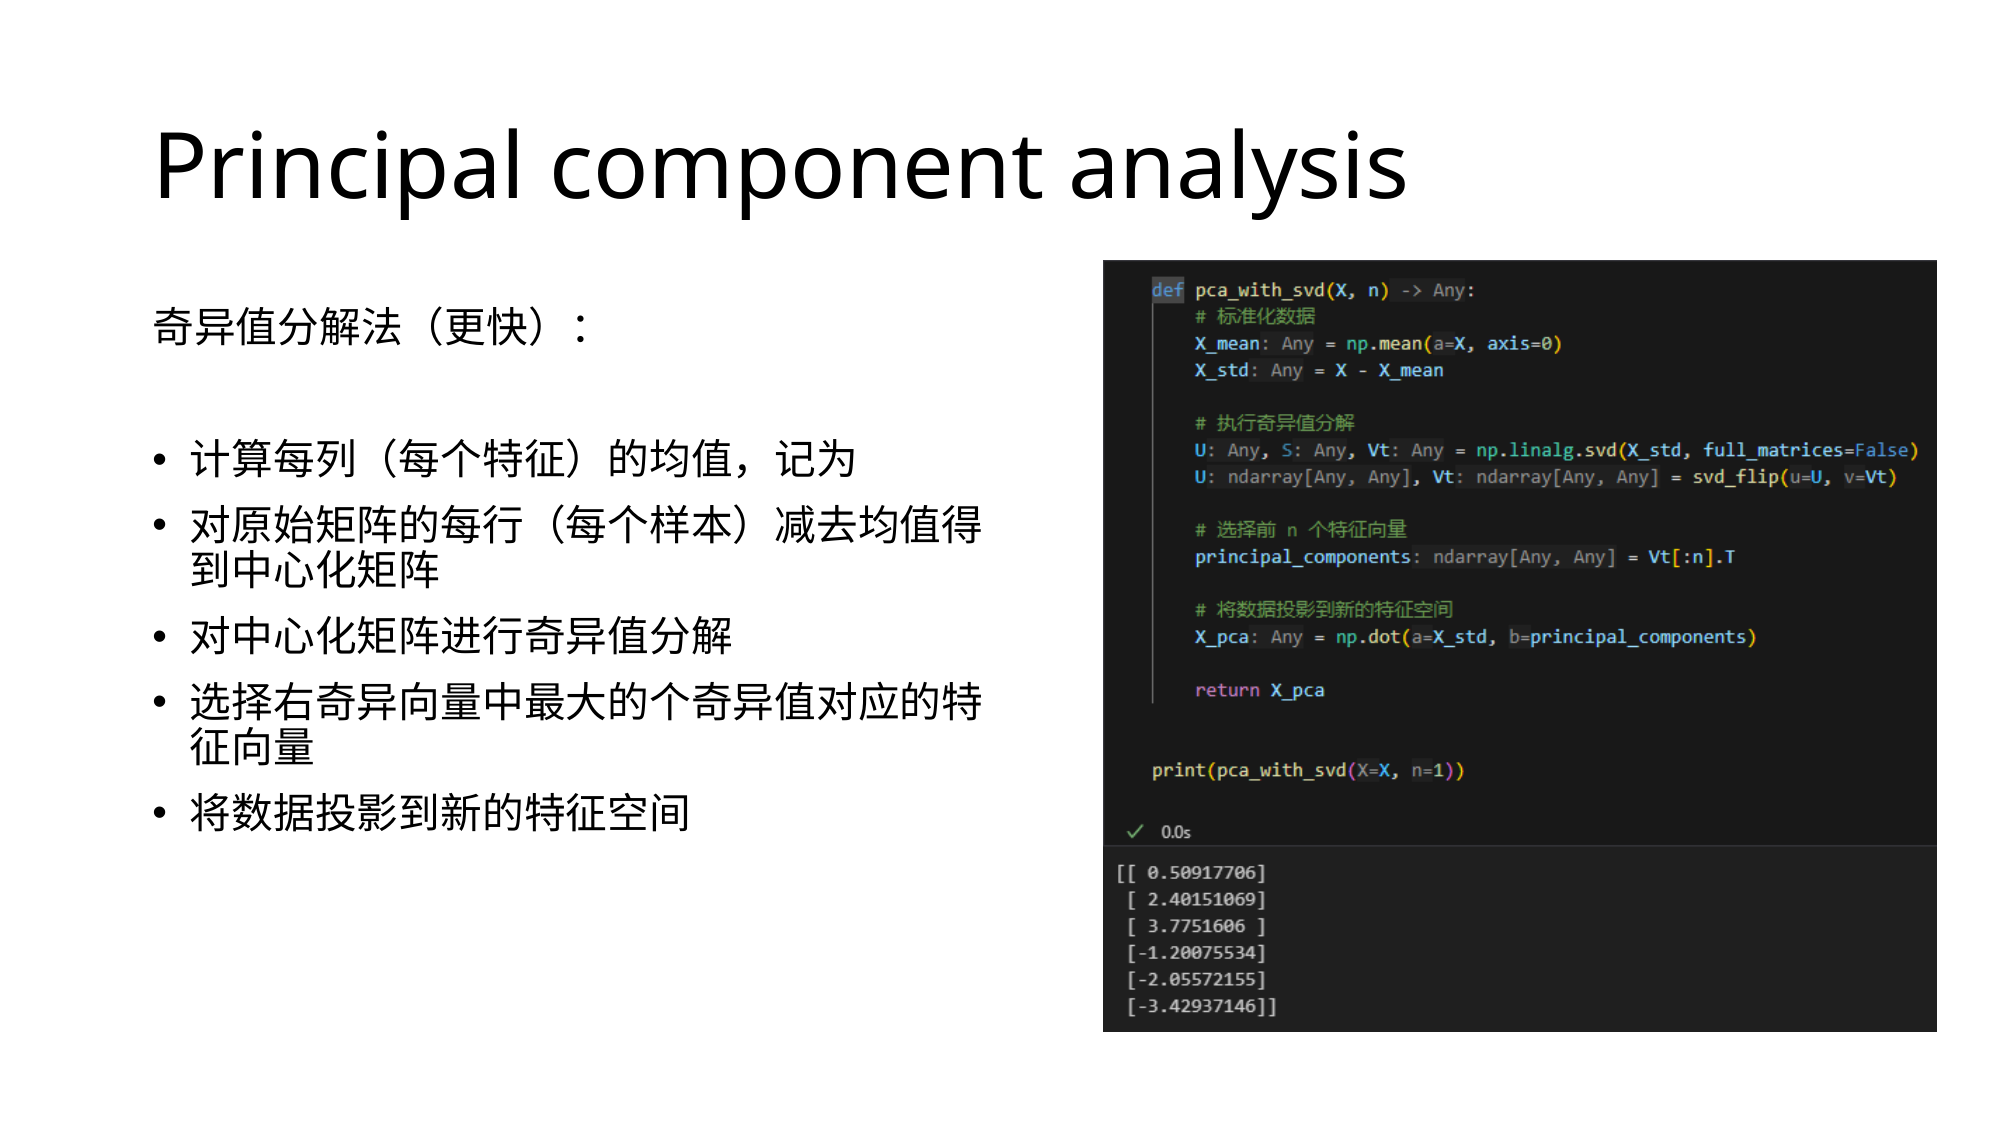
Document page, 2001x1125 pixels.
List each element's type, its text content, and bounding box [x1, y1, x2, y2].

picture [1103, 260, 1937, 1032]
title Principal component analysis [137, 59, 1863, 278]
